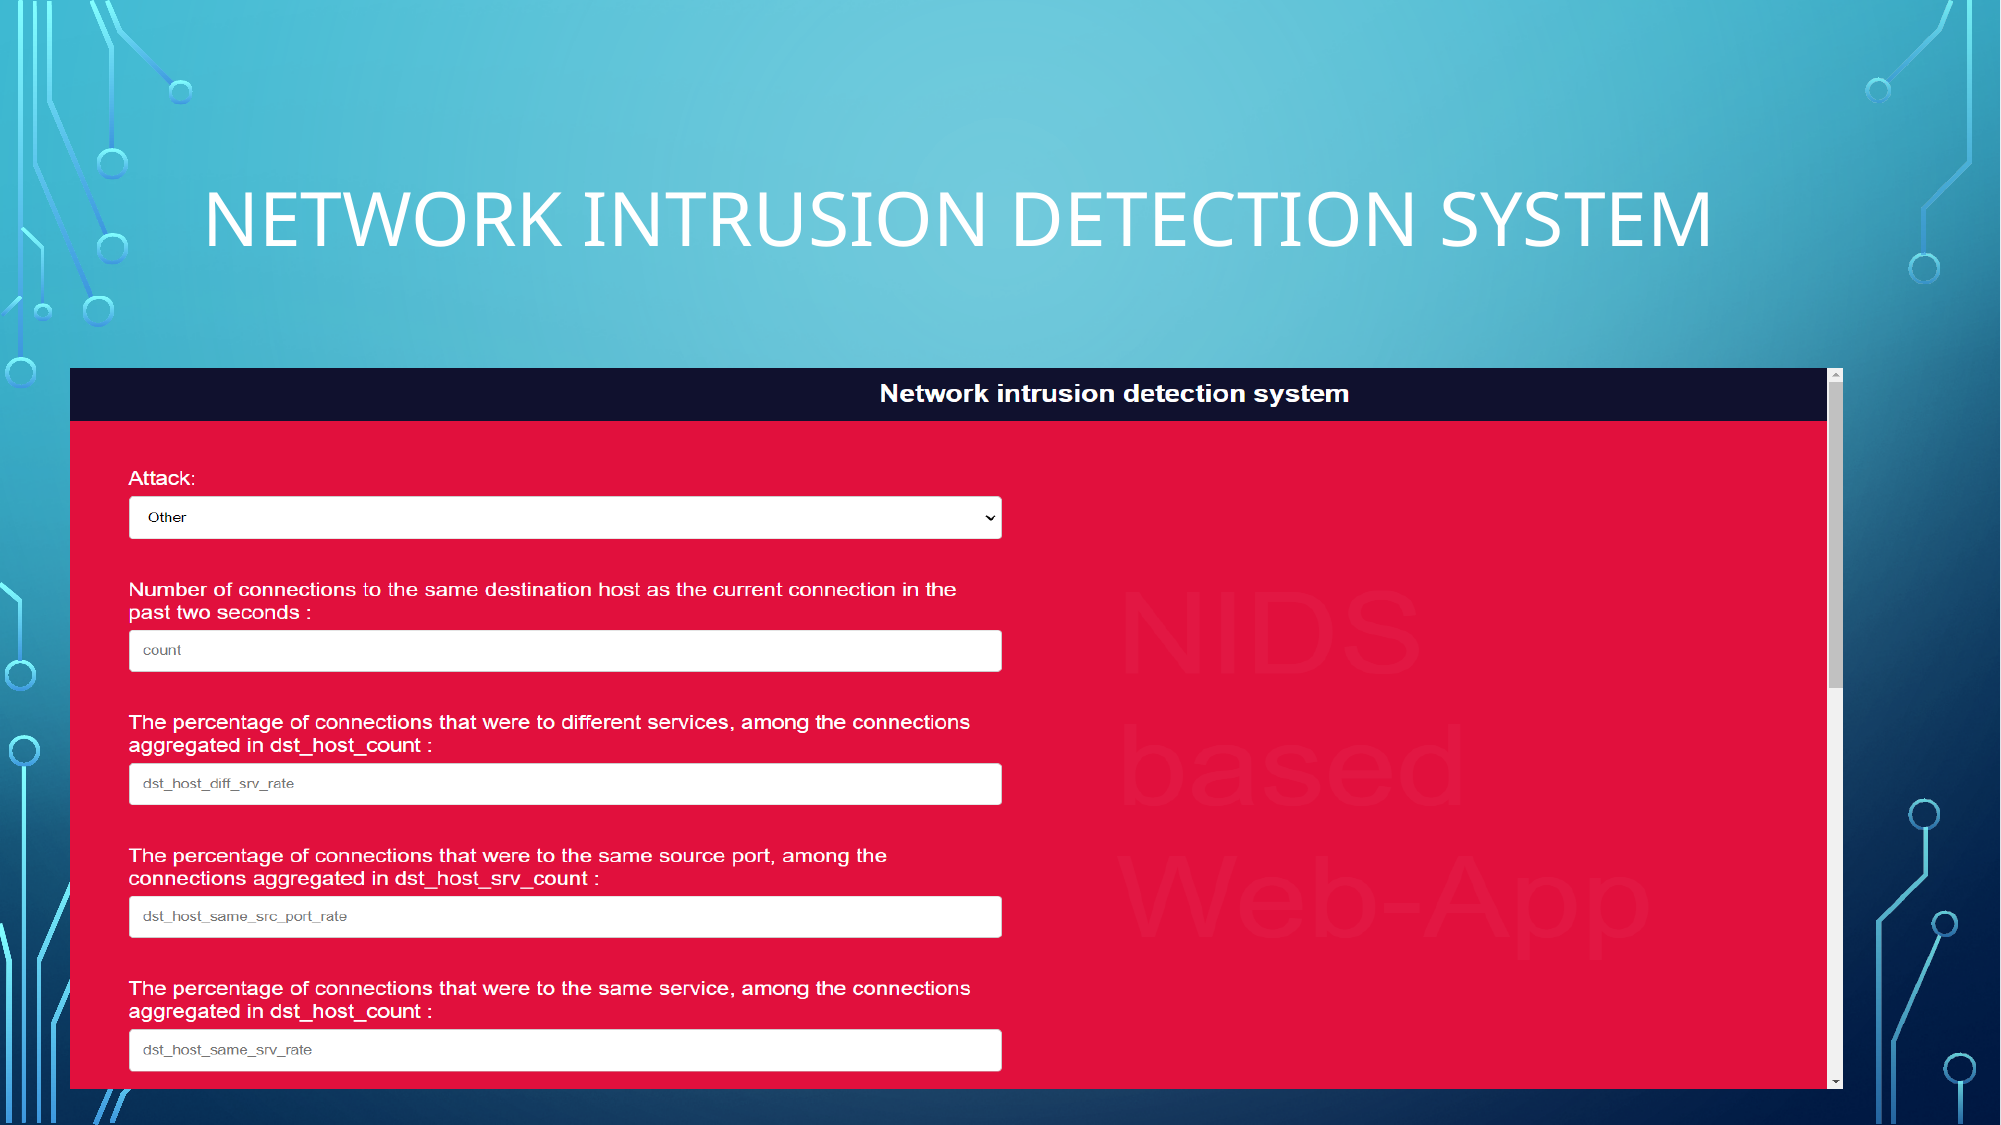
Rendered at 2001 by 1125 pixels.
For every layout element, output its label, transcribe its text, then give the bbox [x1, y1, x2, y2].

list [70, 368, 1843, 1090]
title Network intrusion detection System [187, 101, 1813, 344]
